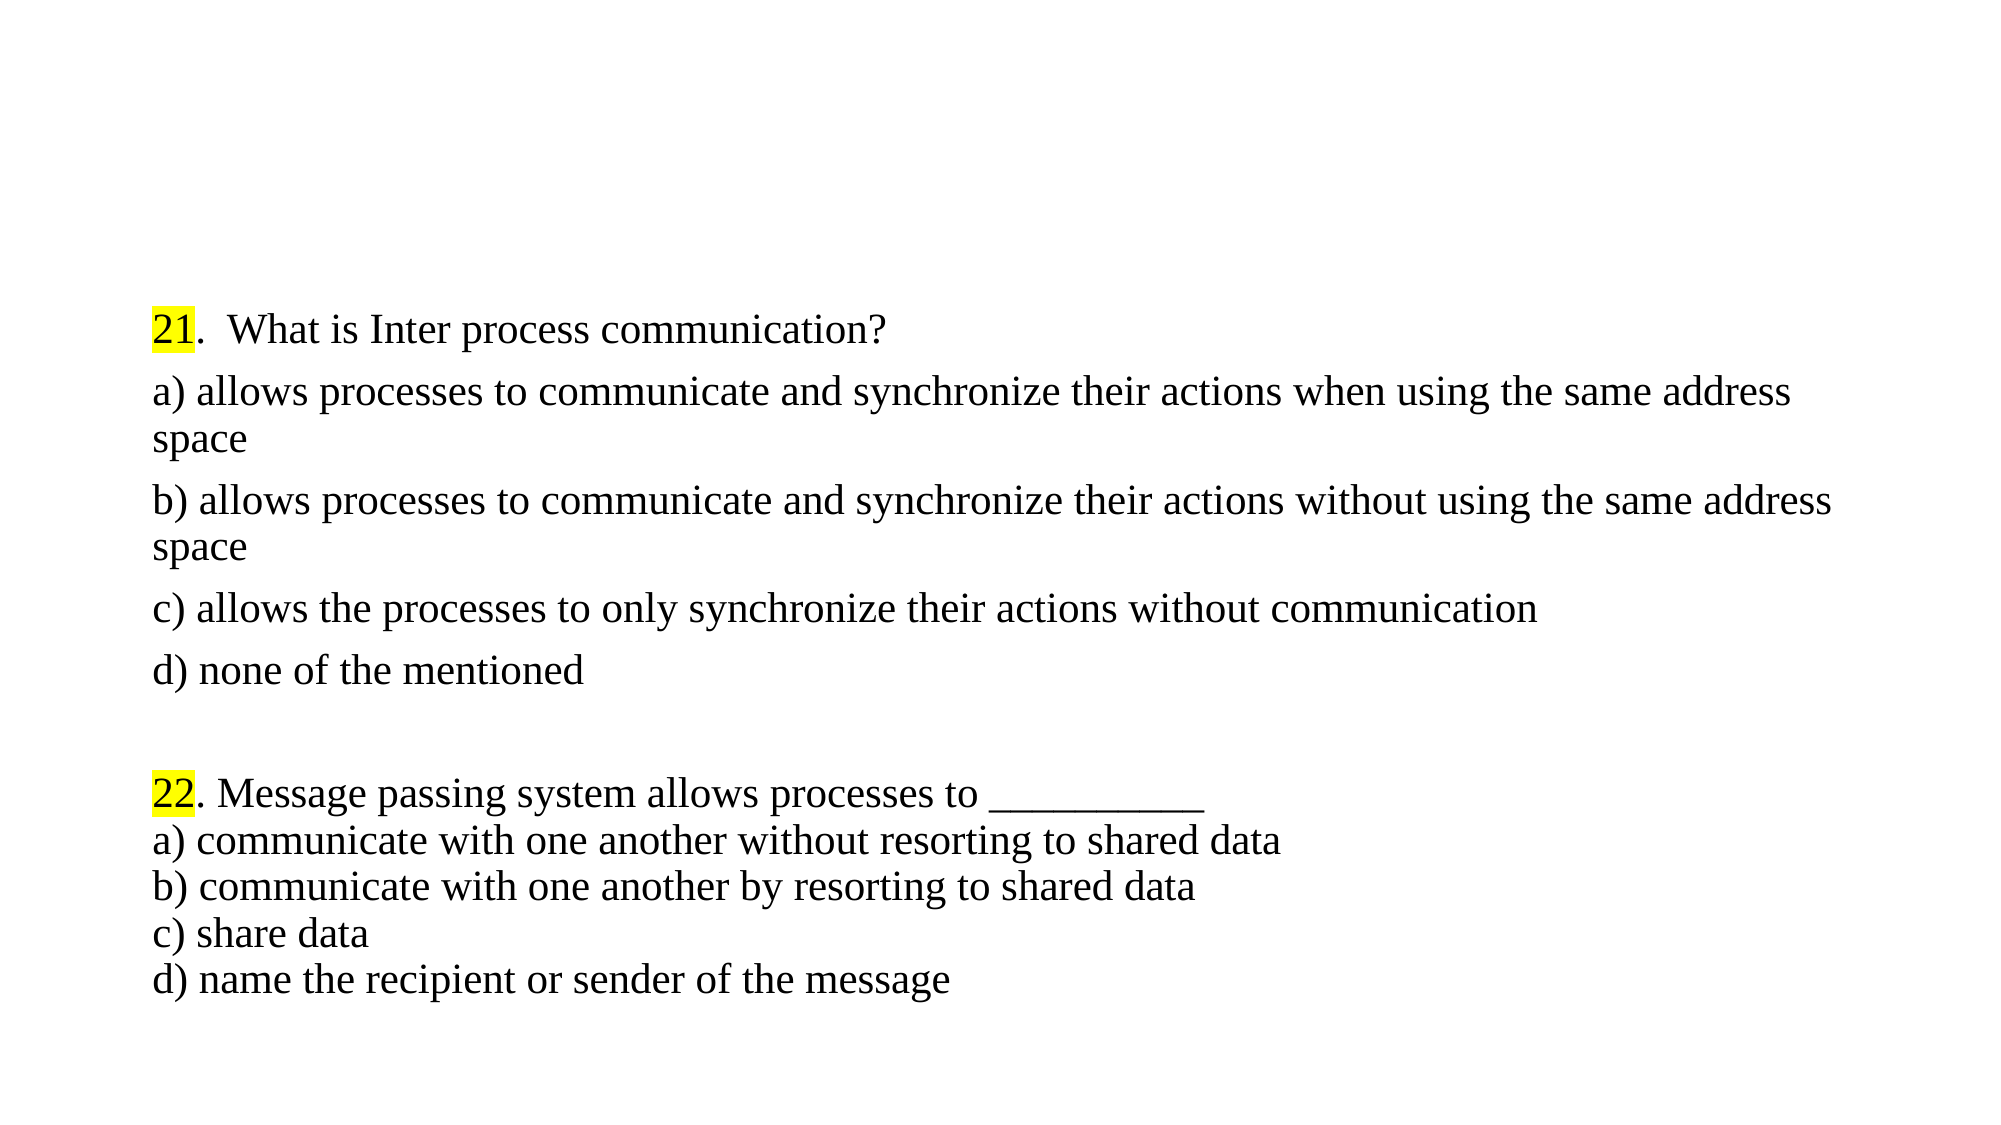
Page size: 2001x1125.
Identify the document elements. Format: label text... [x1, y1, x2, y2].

list 21. What is Inter process communication? a) allows processes to communicate and synchronize their actions when using the same address space b) allows processes to communicate and synchronize their actions without using the same address space c) allows the processes to only synchronize their actions without communication d) none of the mentioned 22. Message passing system allows processes to __________ a) communicate with one another without resorting to shared data b) communicate with one another by resorting to shared data c) share data d) name the recipient or sender of the message [137, 299, 1863, 1014]
